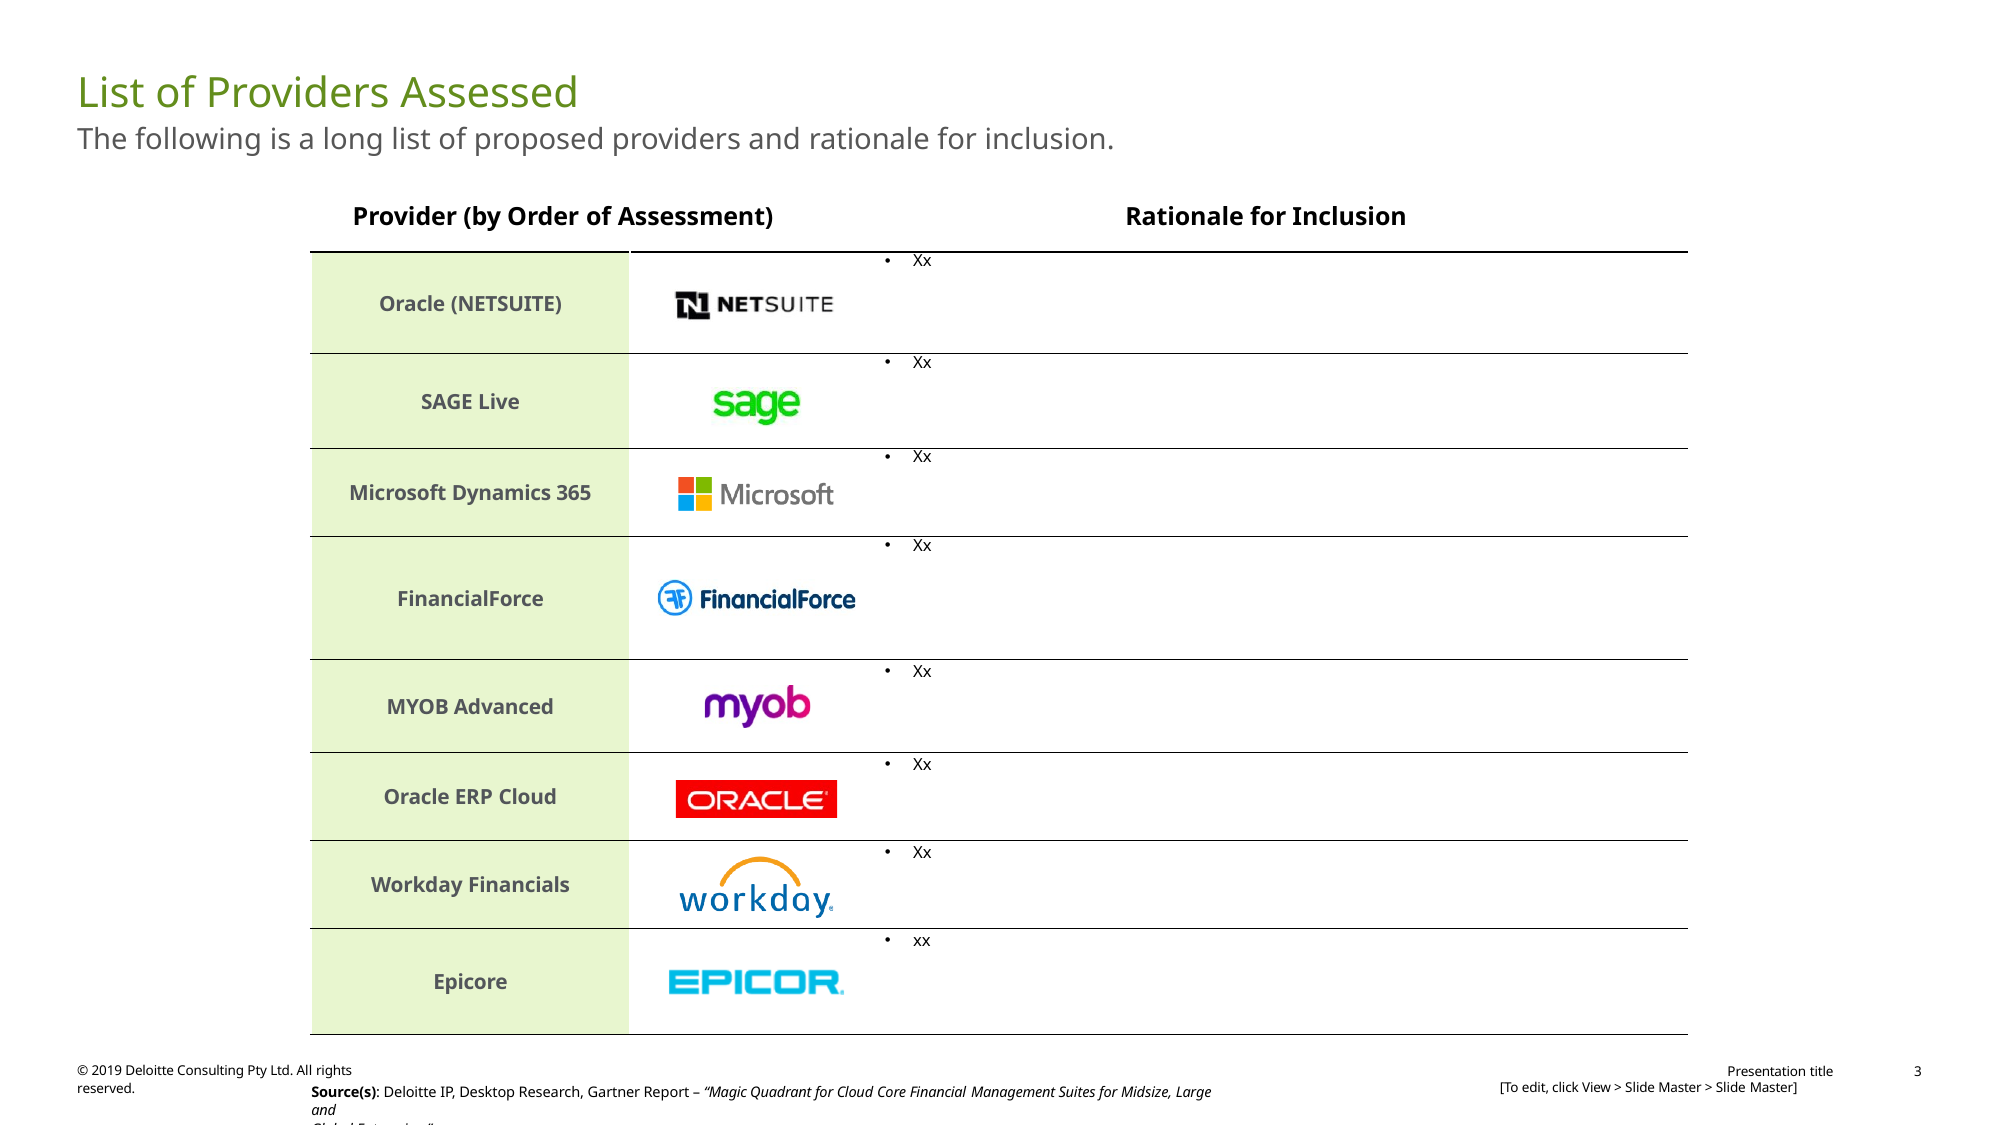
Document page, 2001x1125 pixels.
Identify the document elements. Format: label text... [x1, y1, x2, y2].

table_cell Xx [631, 253, 1686, 353]
table_cell xx [631, 929, 1686, 1034]
text_box [668, 969, 845, 995]
table_cell MYOB Advanced [312, 660, 629, 752]
text_box [711, 387, 802, 427]
table_cell Oracle (NETSUITE) [312, 253, 629, 353]
text_box © 2019 Deloitte Consulting Pty Ltd. All rights [74, 1060, 387, 1079]
text_box [678, 477, 834, 511]
table_cell Xx [631, 537, 1686, 659]
text_box [704, 685, 811, 728]
table_cell Xx [631, 449, 1686, 536]
table_header Provider (by Order of Assessment) [312, 178, 984, 251]
text_box [679, 856, 834, 918]
text_box reserved. [74, 1077, 144, 1096]
table_cell Xx [631, 660, 1686, 752]
table_cell SAGE Live [312, 354, 629, 448]
table_cell Xx [631, 354, 1686, 448]
table_cell Xx [631, 753, 1686, 840]
table_cell FinancialForce [312, 537, 629, 659]
text_box [675, 780, 838, 818]
text_box [672, 289, 835, 322]
table_cell Xx [631, 841, 1686, 928]
table_cell Workday Financials [312, 841, 629, 928]
table_cell Oracle ERP Cloud [312, 753, 629, 840]
table_cell Microsoft Dynamics 365 [312, 449, 629, 536]
text_box [657, 579, 856, 616]
table_header Rationale for Inclusion [984, 178, 1686, 251]
table_cell Epicore [312, 929, 629, 1034]
text_box Presentation title [To edit, click View > Slide Master > Slide Master] [1497, 1060, 1845, 1095]
text_box Source(s): Deloitte IP, Desktop Research, Gartner Report – “Magic Quadrant for Cloud Core Financial Management Suites for Midsize, Large and Global Enterprises” [309, 1079, 1225, 1125]
text_box 3 [1912, 1060, 1925, 1079]
title List of Providers Assessed The following is a long list of proposed providers and rationale for inclusion. [75, 56, 1193, 254]
